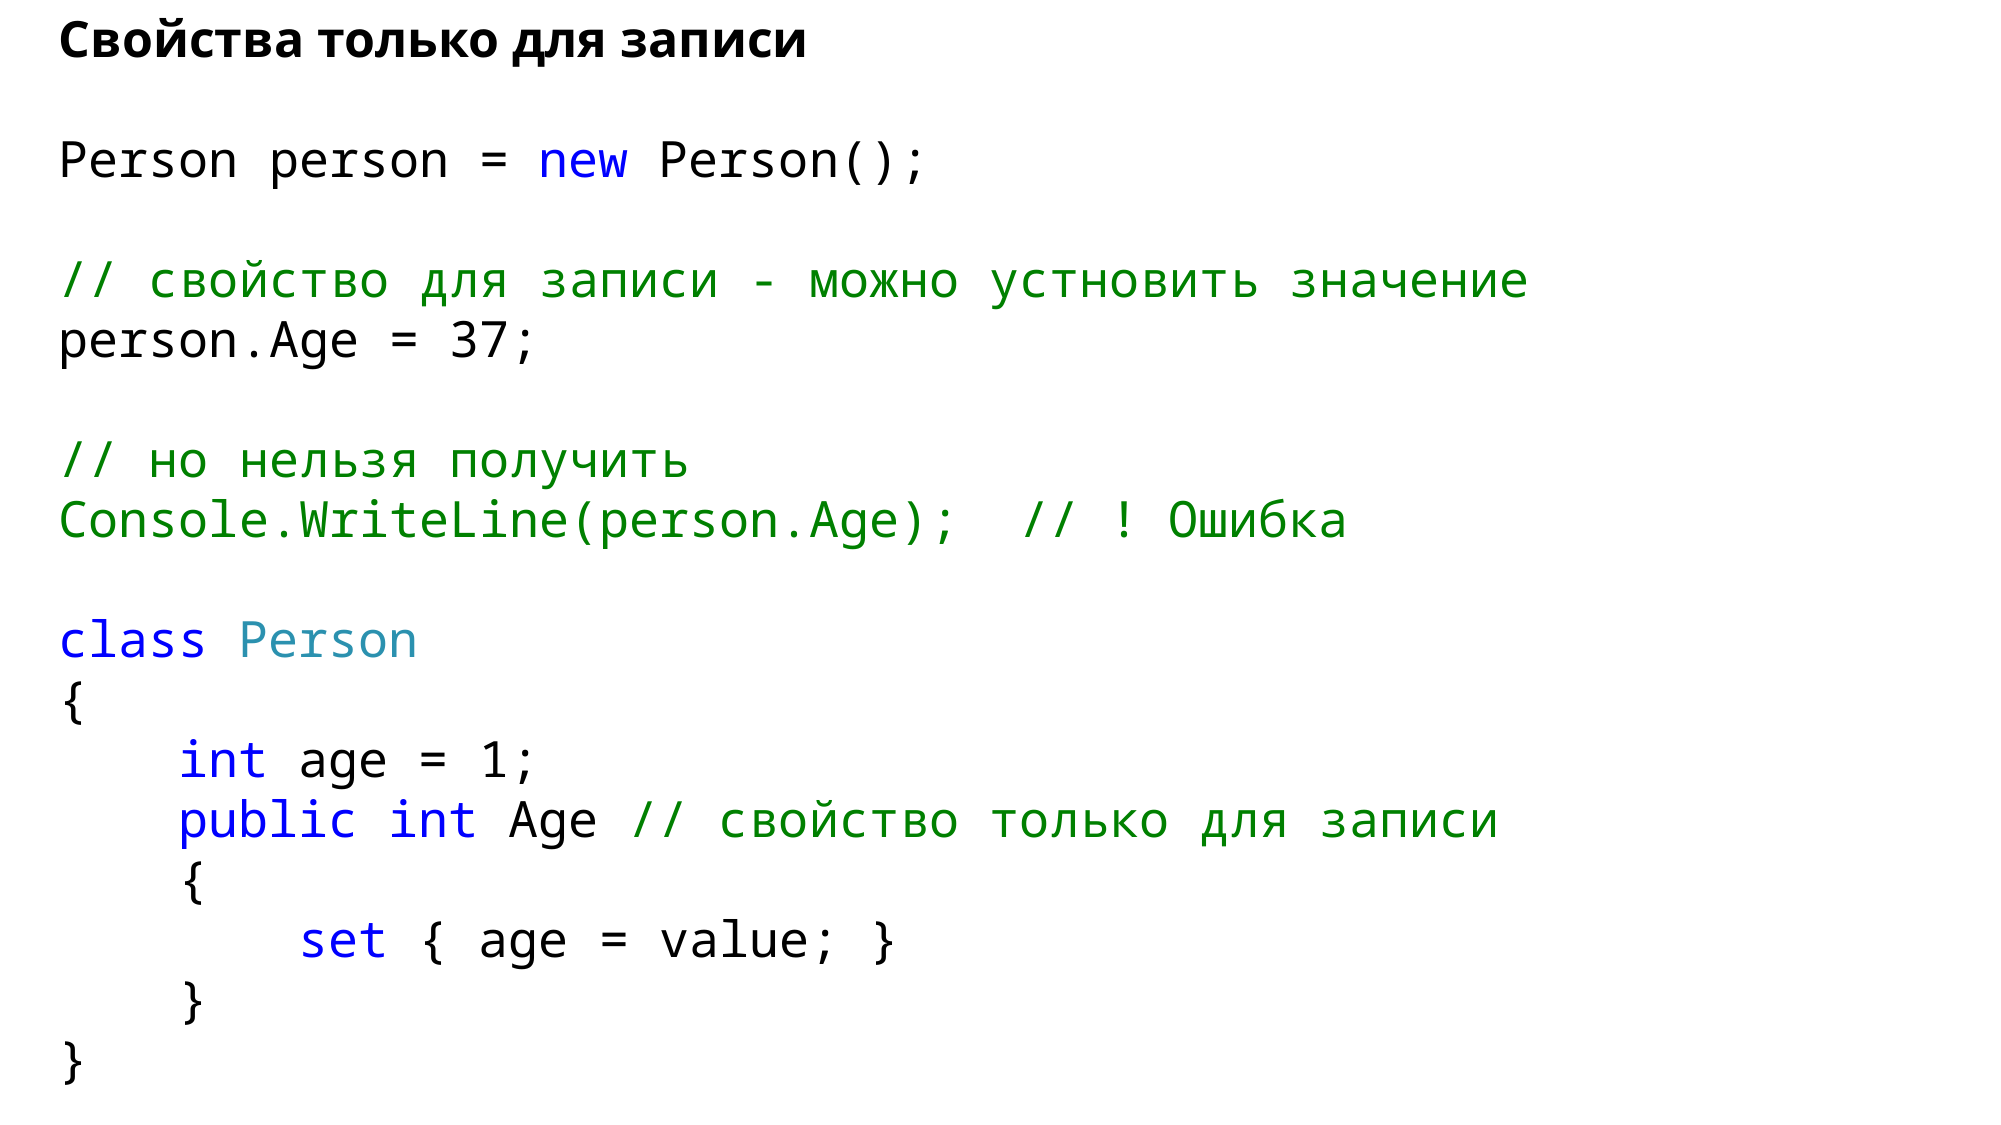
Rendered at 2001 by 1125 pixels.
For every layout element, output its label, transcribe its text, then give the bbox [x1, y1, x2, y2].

text_box Свойства только для записи Person person = new Person(); // свойство для записи - можно устновить значение person.Age = 37; // но нельзя получить Console.WriteLine(person.Age); // ! Ошибка class Person { int age = 1; public int Age // свойство только для записи { set { age = value; } } } [0, 0, 2000, 1095]
